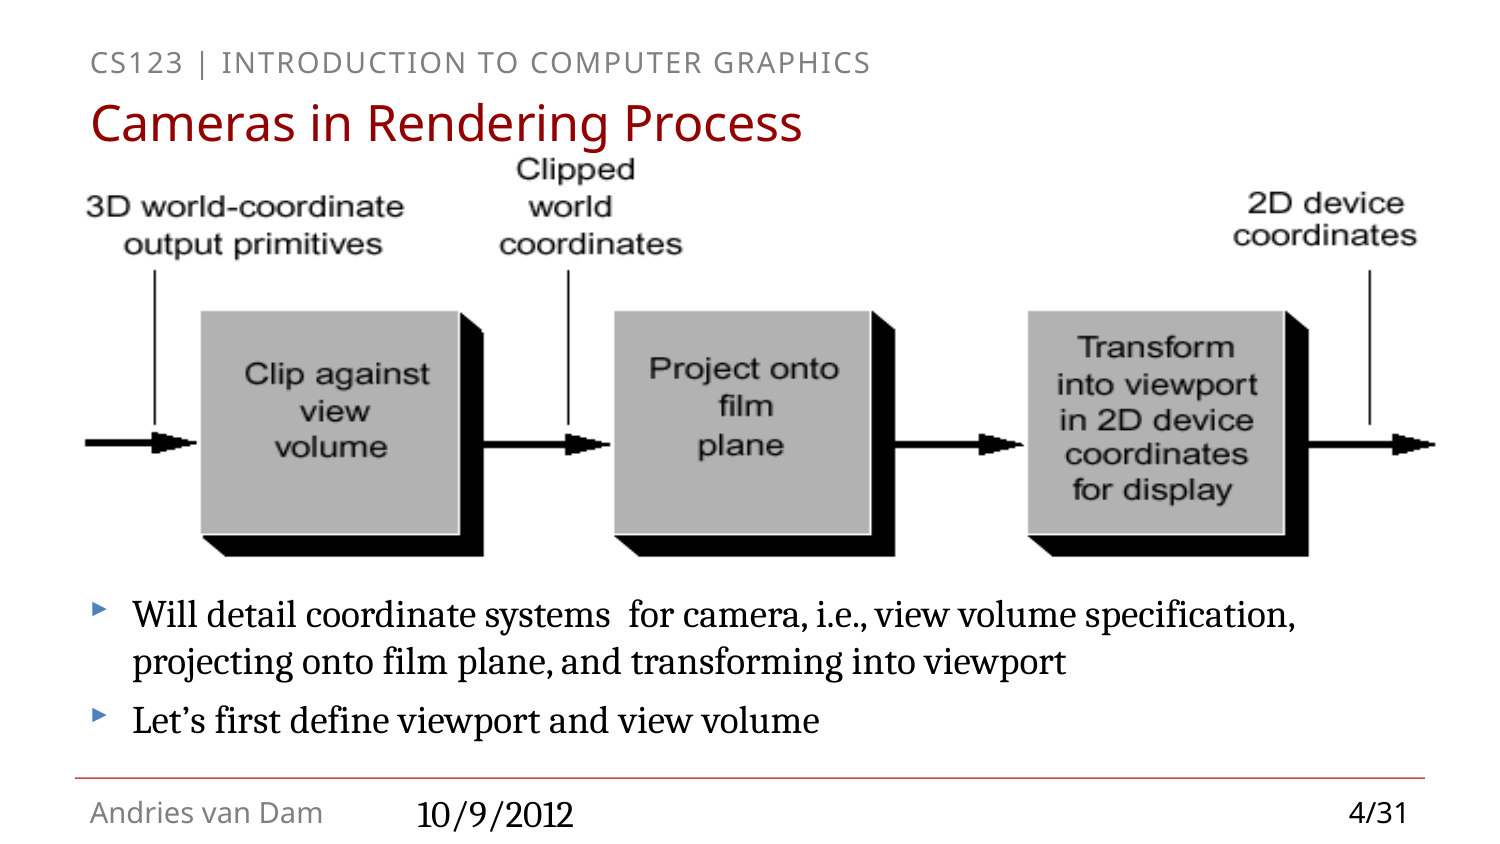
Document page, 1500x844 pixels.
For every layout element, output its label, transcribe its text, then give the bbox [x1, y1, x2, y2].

text_box 10/9/2012 [402, 783, 590, 843]
title Cameras in Rendering Process [75, 84, 1425, 146]
picture [74, 146, 1471, 583]
list Will detail coordinate systems for camera, i.e., view volume specification, projecting onto film plane, and transforming into viewport Let’s first define viewport and view volume [75, 594, 1461, 751]
slide_number 4/31 [1224, 787, 1425, 827]
